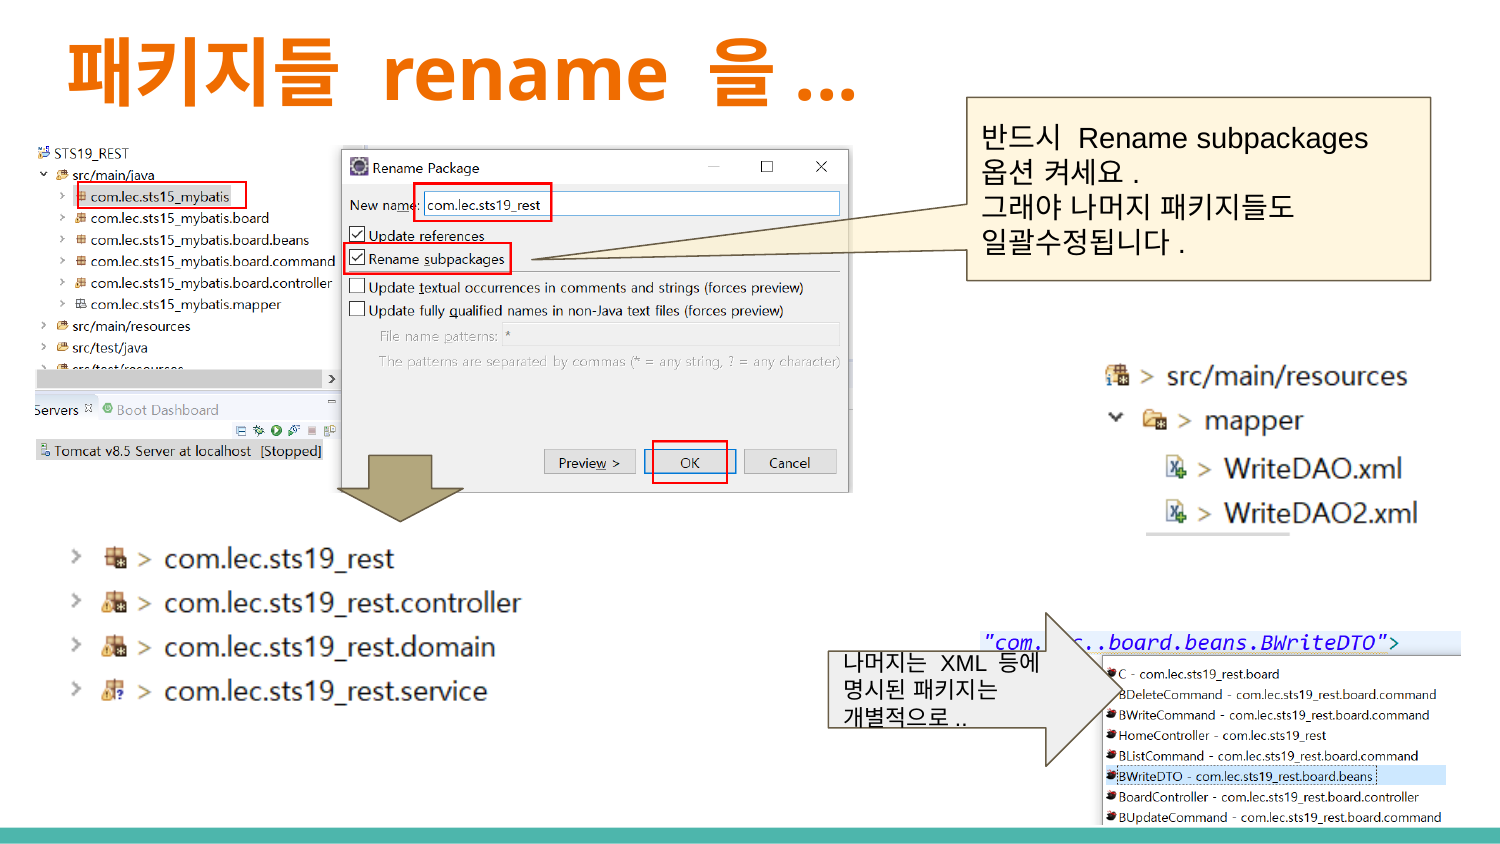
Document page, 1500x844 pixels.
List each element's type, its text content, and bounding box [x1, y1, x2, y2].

text_box [361, 501, 440, 522]
picture [1145, 447, 1431, 536]
picture [61, 537, 543, 712]
picture [980, 631, 1461, 825]
text_box 반드시 Rename subpackages 옵션 켜세요. 그래야 나머지 패키지들도 일괄수정됩니다. [858, 97, 1431, 281]
title 패키지들 rename 을... [51, 10, 1449, 127]
text_box 나머지는 XML 등에 명시된 패키지는 개별적으로.. [828, 651, 975, 728]
picture [1090, 354, 1421, 441]
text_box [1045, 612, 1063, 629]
picture [35, 144, 854, 494]
